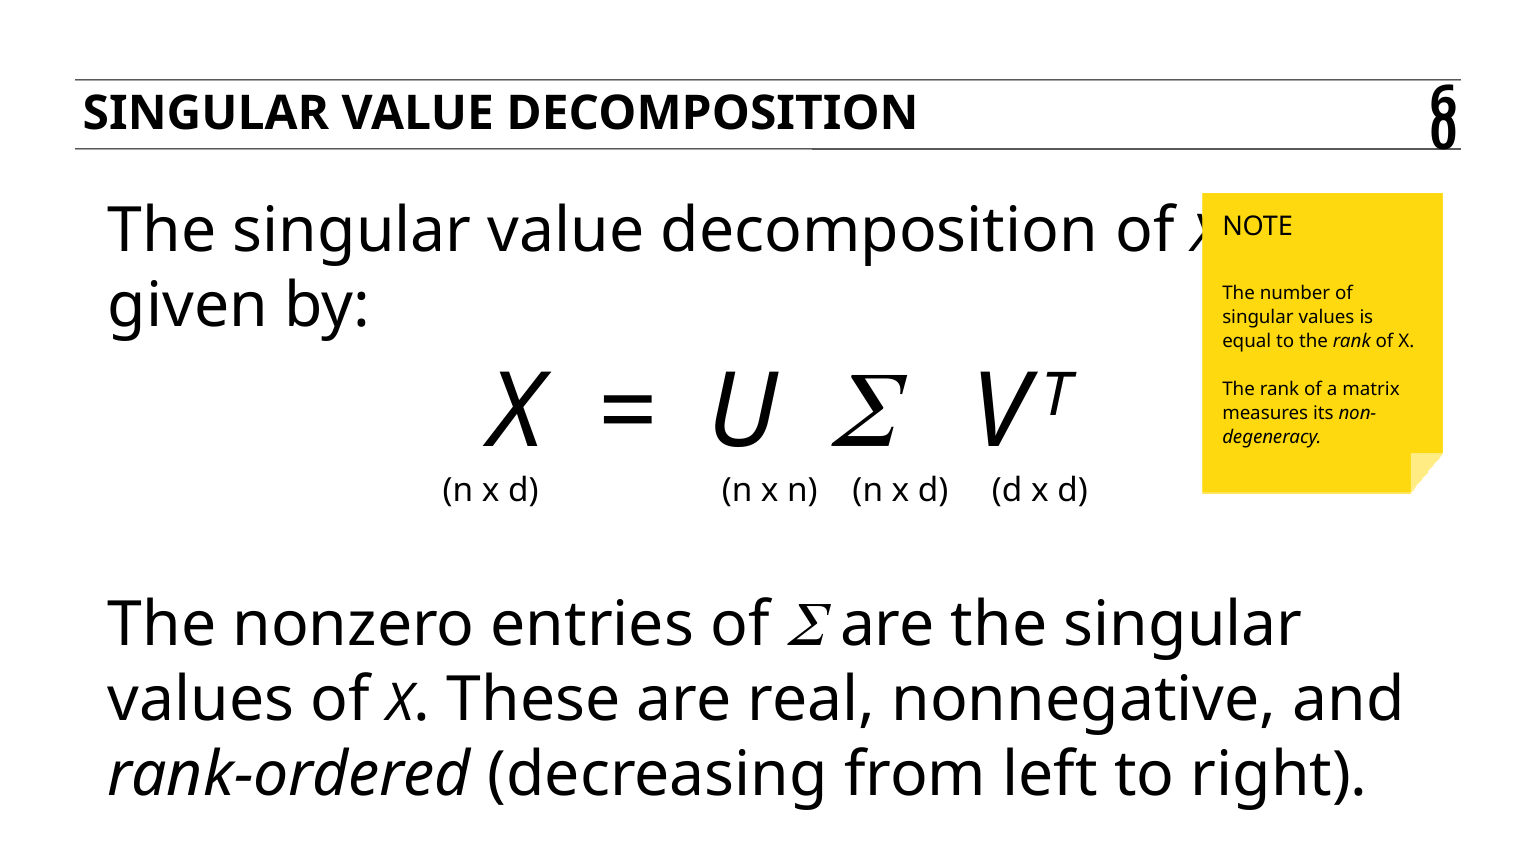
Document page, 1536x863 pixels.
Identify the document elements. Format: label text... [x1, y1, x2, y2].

text_box The singular value decomposition of X is given by: X = U S VT (n x d) (n x n) (n x d) (d x d) The nonzero entries of S are the singular values of X. These are real, nonnegative, and rank-ordered (decreasing from left to right). [92, 181, 1468, 816]
list Singular value decomposition [67, 81, 1118, 132]
slide_number 60 [1419, 86, 1461, 138]
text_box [1202, 193, 1444, 494]
